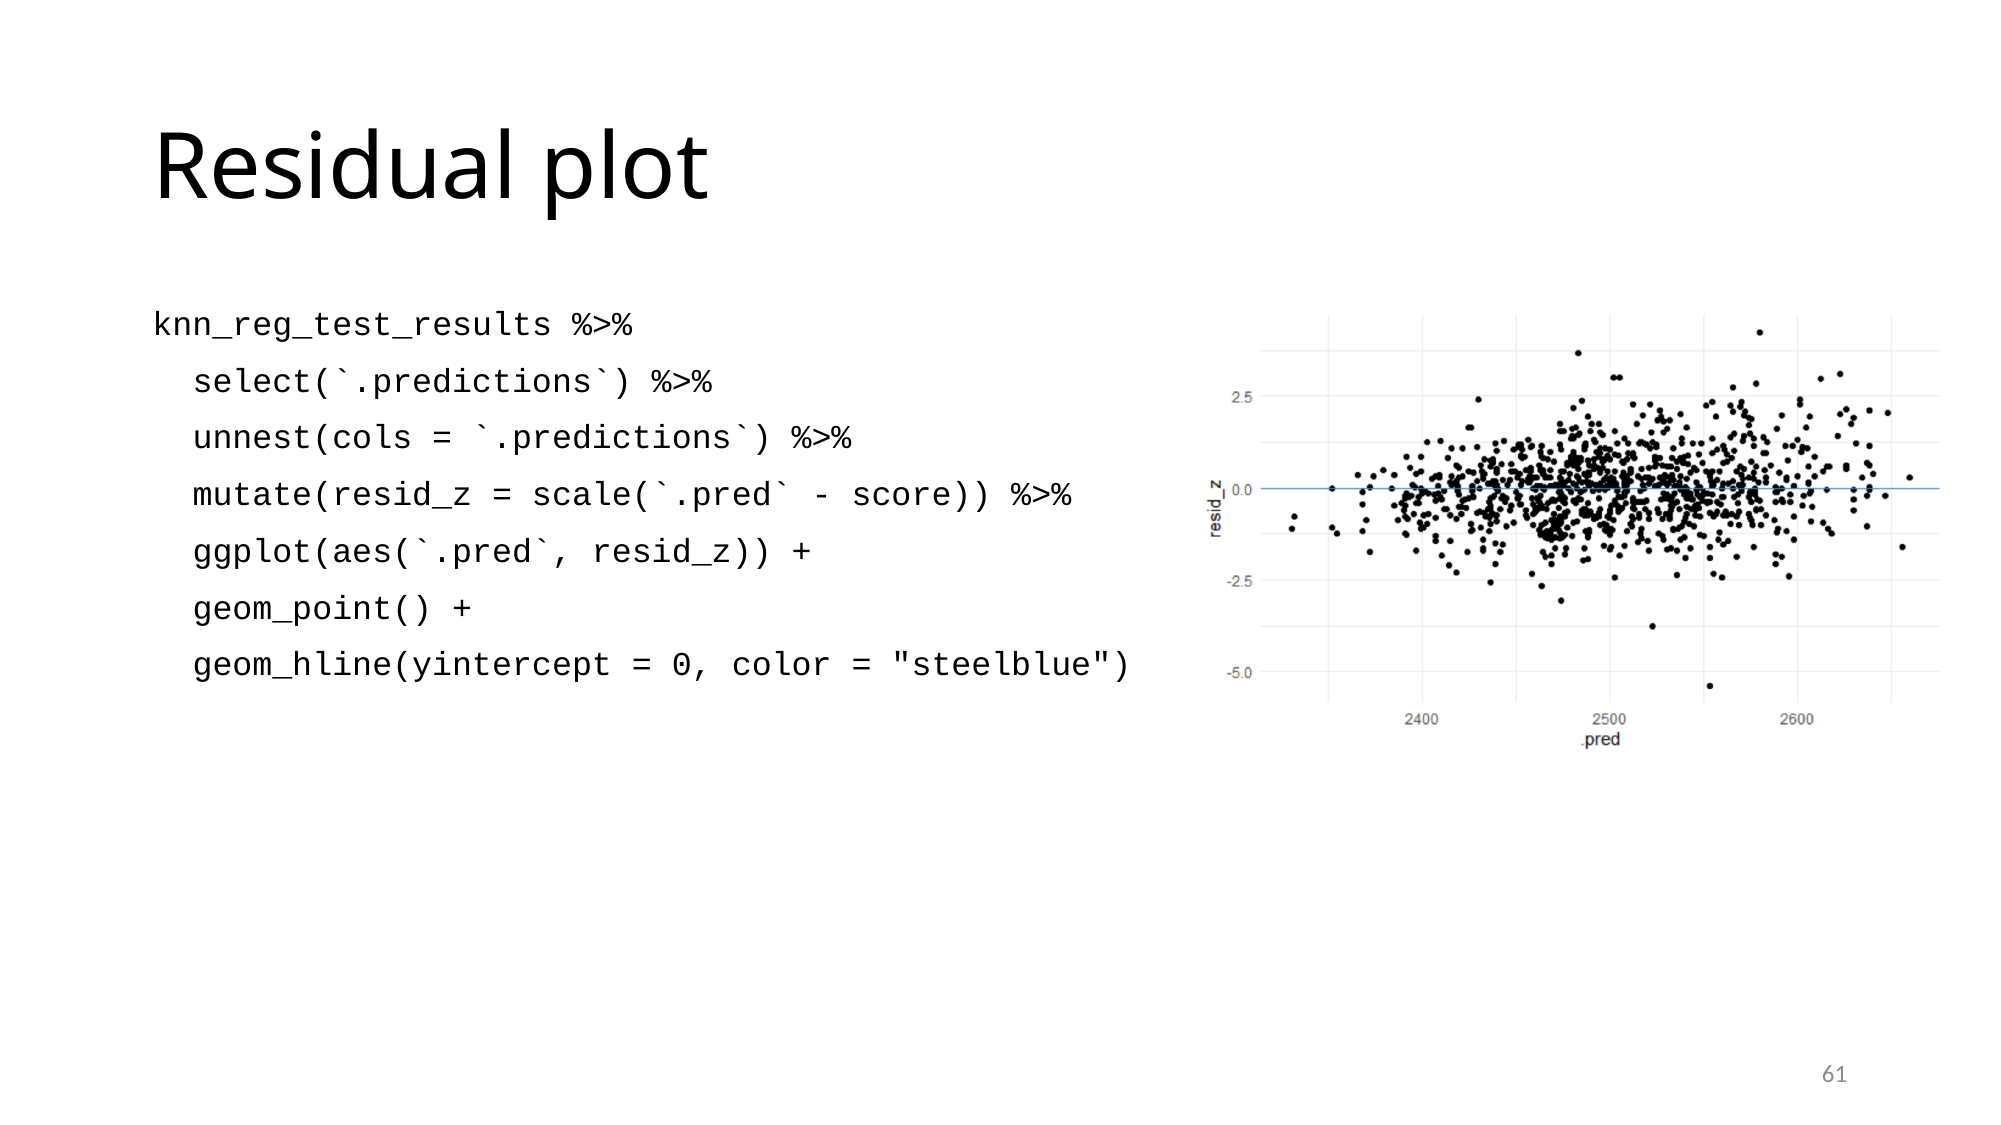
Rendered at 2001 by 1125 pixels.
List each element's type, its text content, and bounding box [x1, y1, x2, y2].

list knn_reg_test_results %>% select(`.predictions`) %>% unnest(cols = `.predictions`) %>% mutate(resid_z = scale(`.pred` - score)) %>% ggplot(aes(`.pred`, resid_z)) + geom_point() + geom_hline(yintercept = 0, color = "steelblue") [137, 299, 1863, 1014]
title Residual plot [137, 59, 1863, 278]
picture [1196, 306, 1949, 757]
slide_number 61 [1412, 1042, 1863, 1103]
